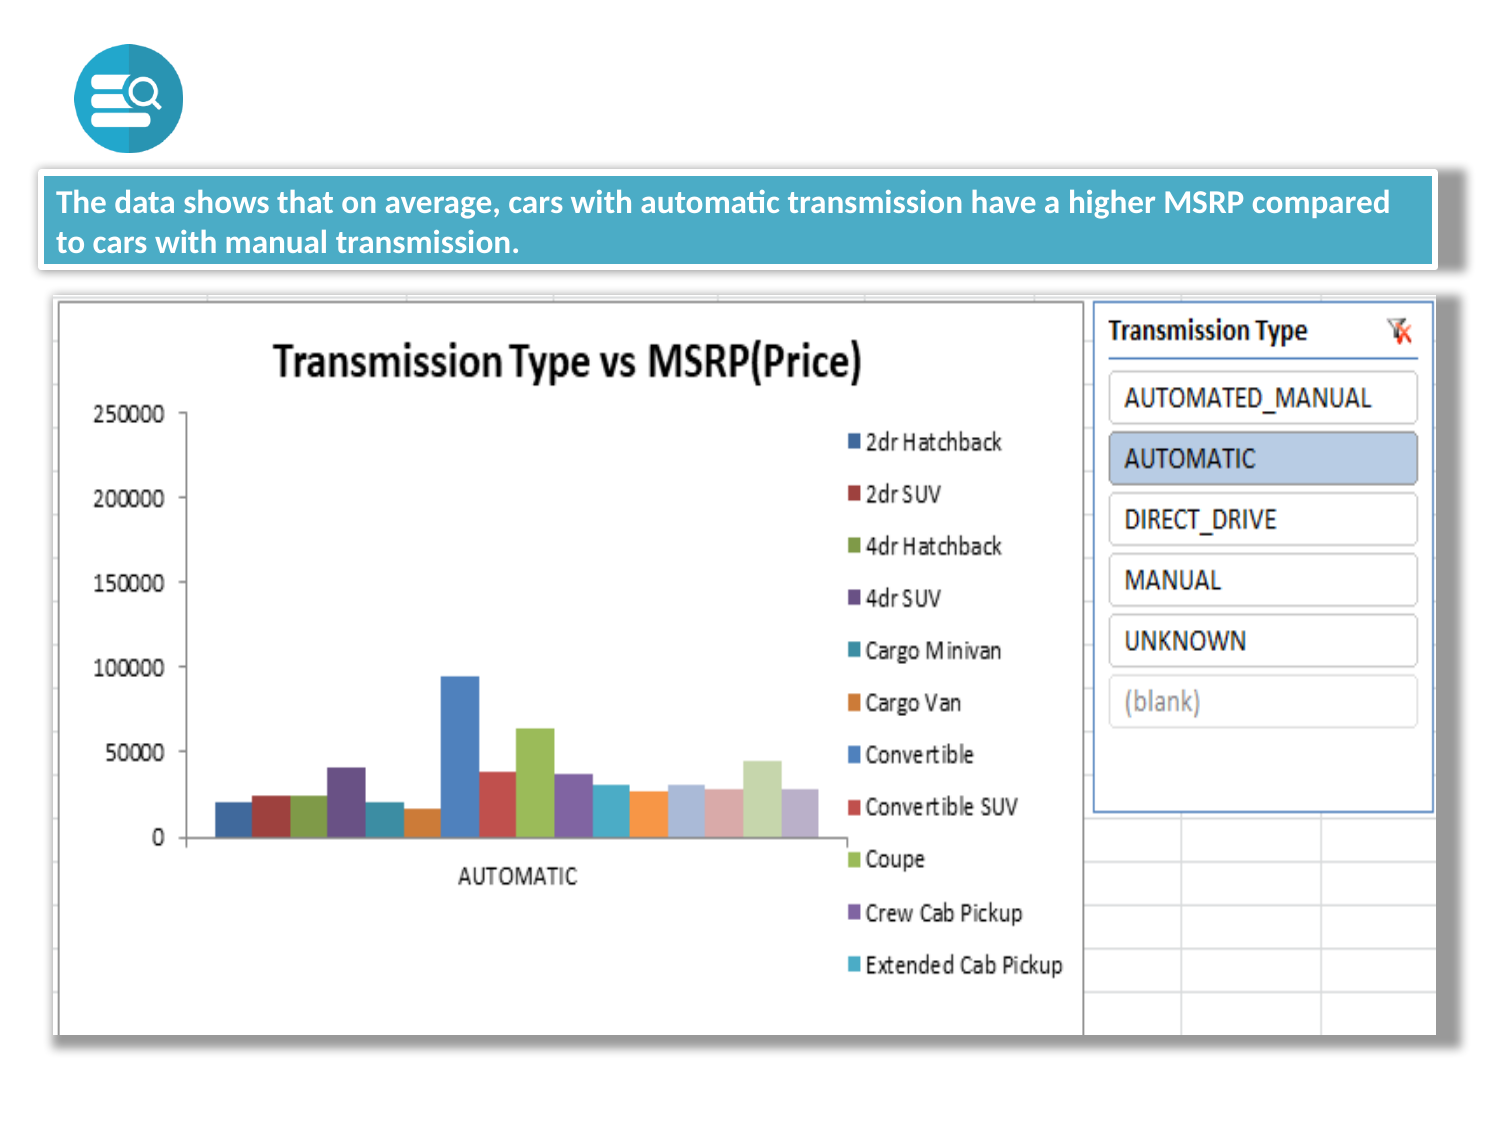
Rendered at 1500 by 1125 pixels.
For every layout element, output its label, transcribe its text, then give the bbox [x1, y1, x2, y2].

text_box The data shows that on average, cars with automatic transmission have a higher MSRP compared to cars with manual transmission. [38, 169, 1438, 270]
picture [52, 295, 1436, 1036]
picture [74, 44, 184, 154]
